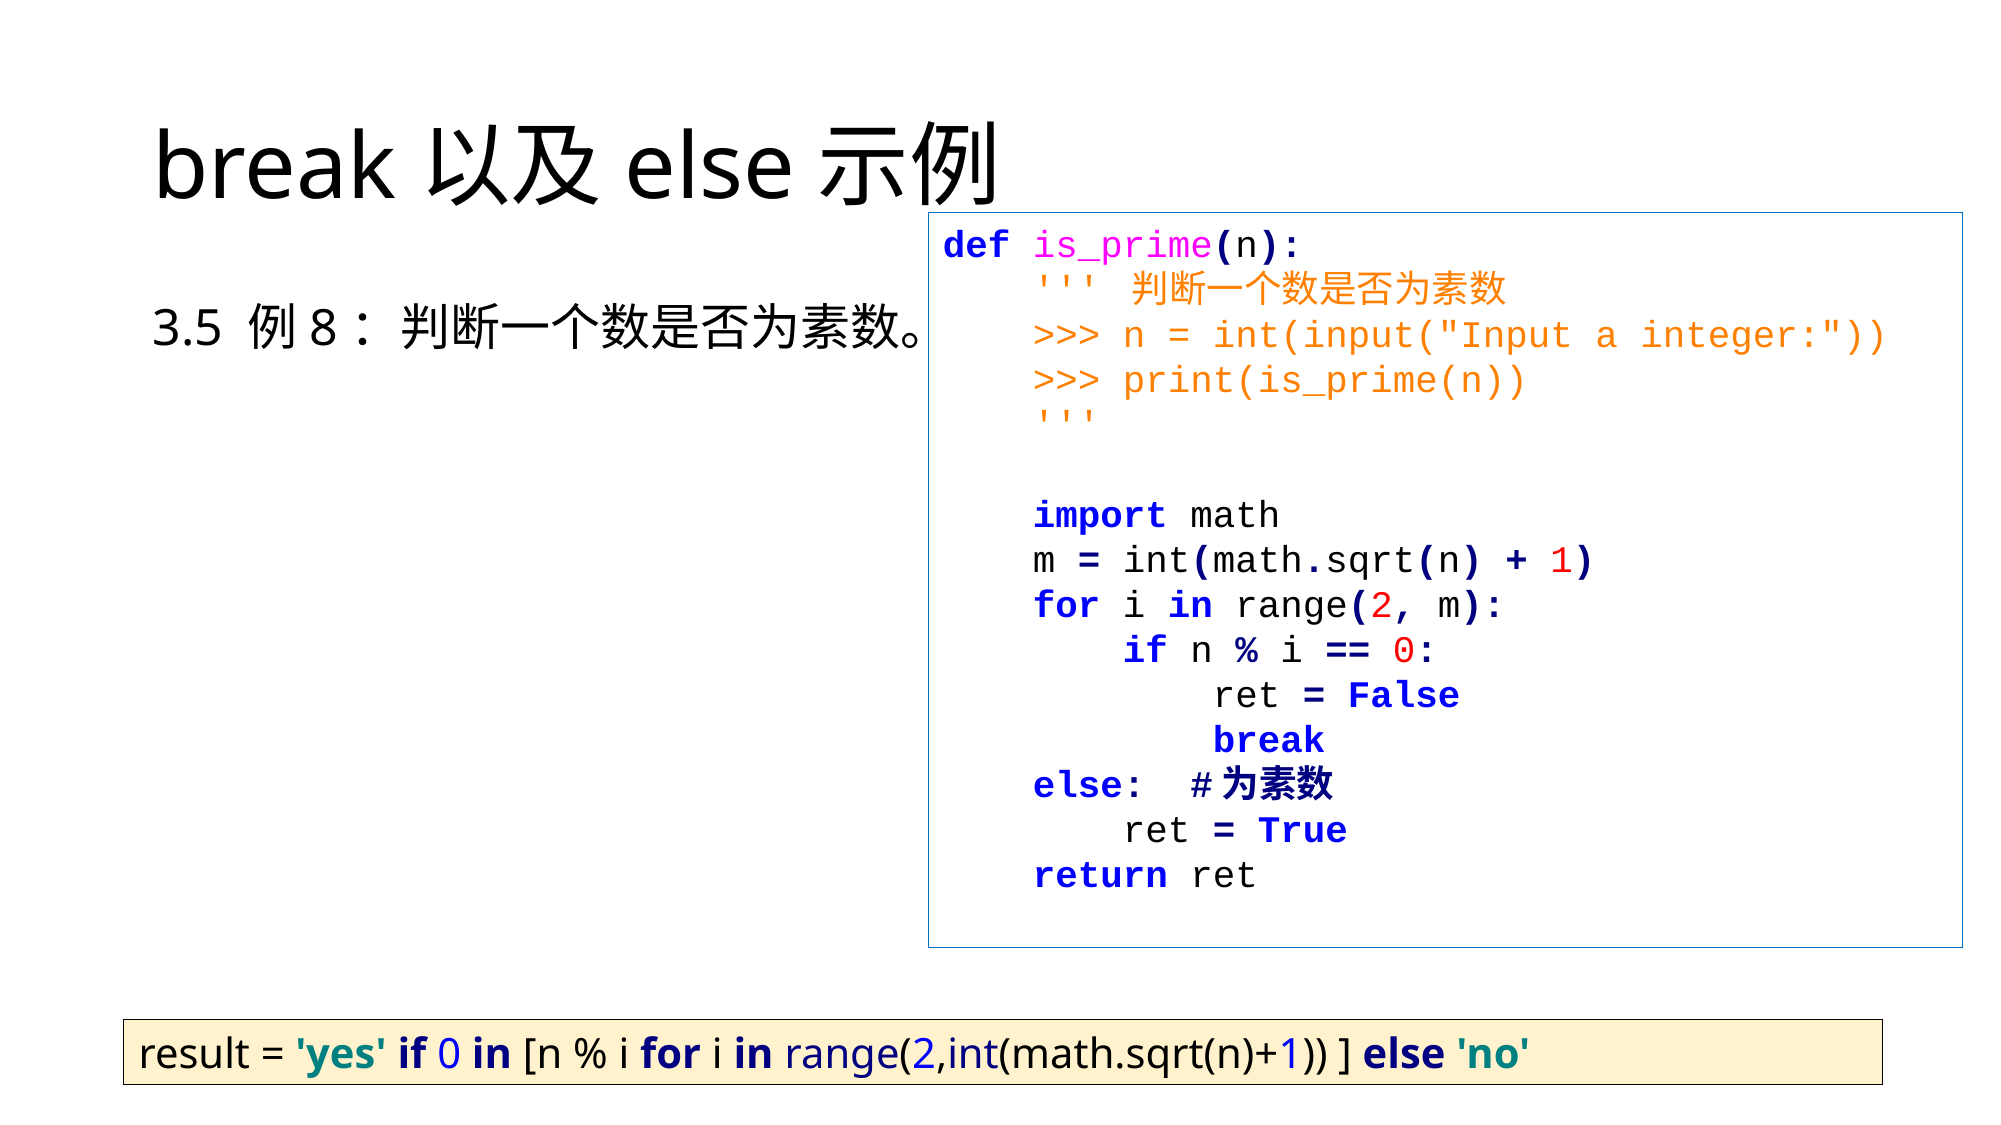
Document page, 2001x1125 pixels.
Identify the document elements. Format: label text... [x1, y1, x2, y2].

text_box def is_prime(n): ''' 判断一个数是否为素数 >>> n = int(input("Input a integer:")) >>> print(is_prime(n)) ''' import math m = int(math.sqrt(n) + 1) for i in range(2, m): if n % i == 0: ret = False break else: #为素数 ret = True return ret [928, 212, 1963, 948]
text_box result = 'yes' if 0 in [n % i for i in range(2,int(math.sqrt(n)+1)) ] else 'no' [123, 1019, 1883, 1085]
list 3.5 例8：判断一个数是否为素数。 [137, 299, 928, 403]
title break以及else示例 [137, 59, 1863, 278]
